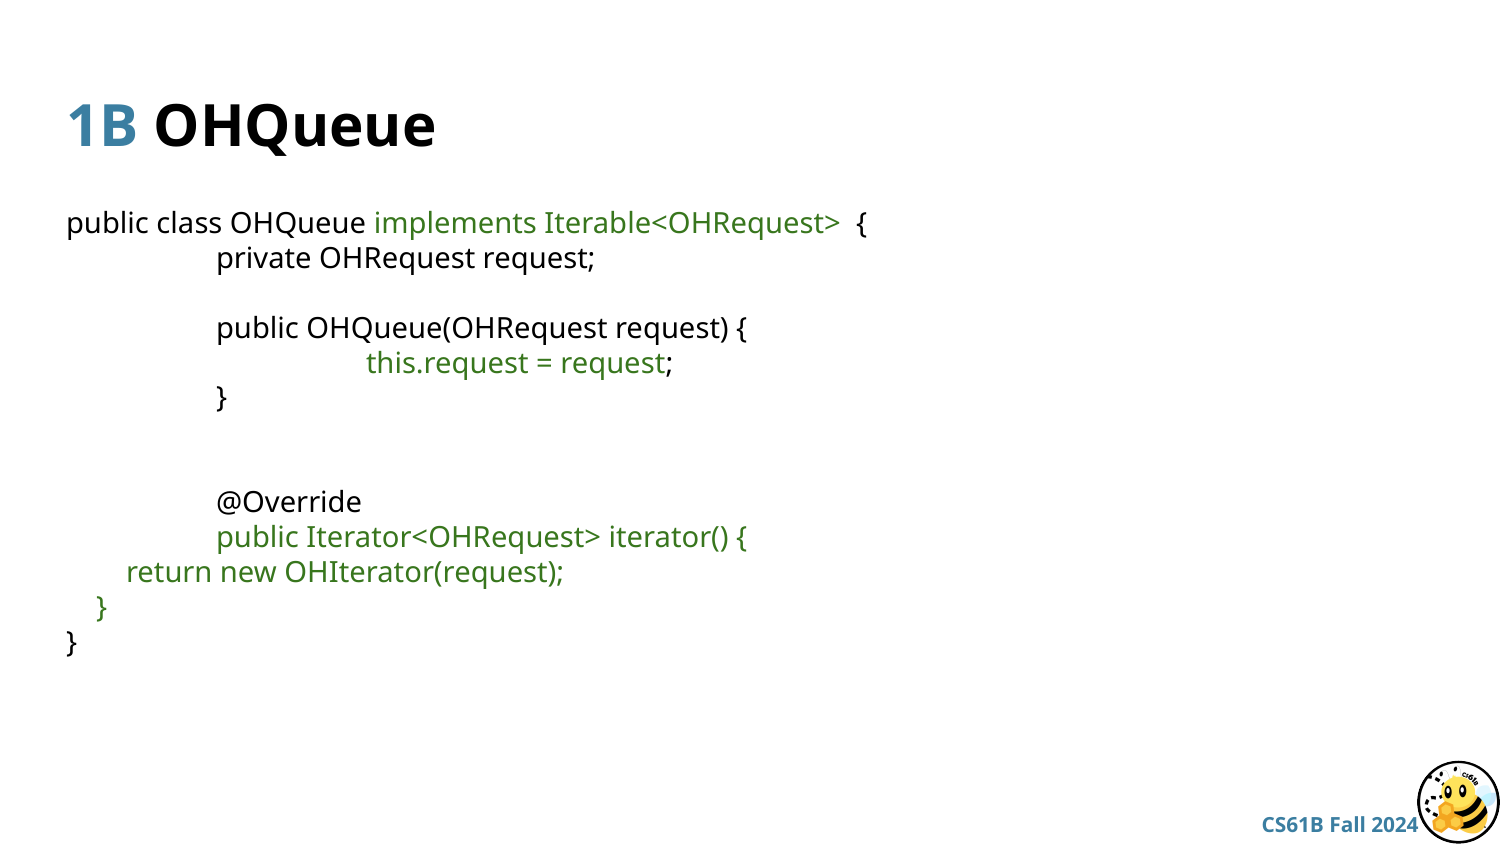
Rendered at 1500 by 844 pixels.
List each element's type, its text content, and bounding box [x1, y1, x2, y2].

title 1B OHQueue [51, 72, 1449, 167]
picture [1417, 760, 1500, 844]
list public class OHQueue implements Iterable<OHRequest> { private OHRequest request; public OHQueue(OHRequest request) { this.request = request; } @Override public Iterator<OHRequest> iterator() { return new OHIterator(request); } } } [51, 189, 1258, 750]
